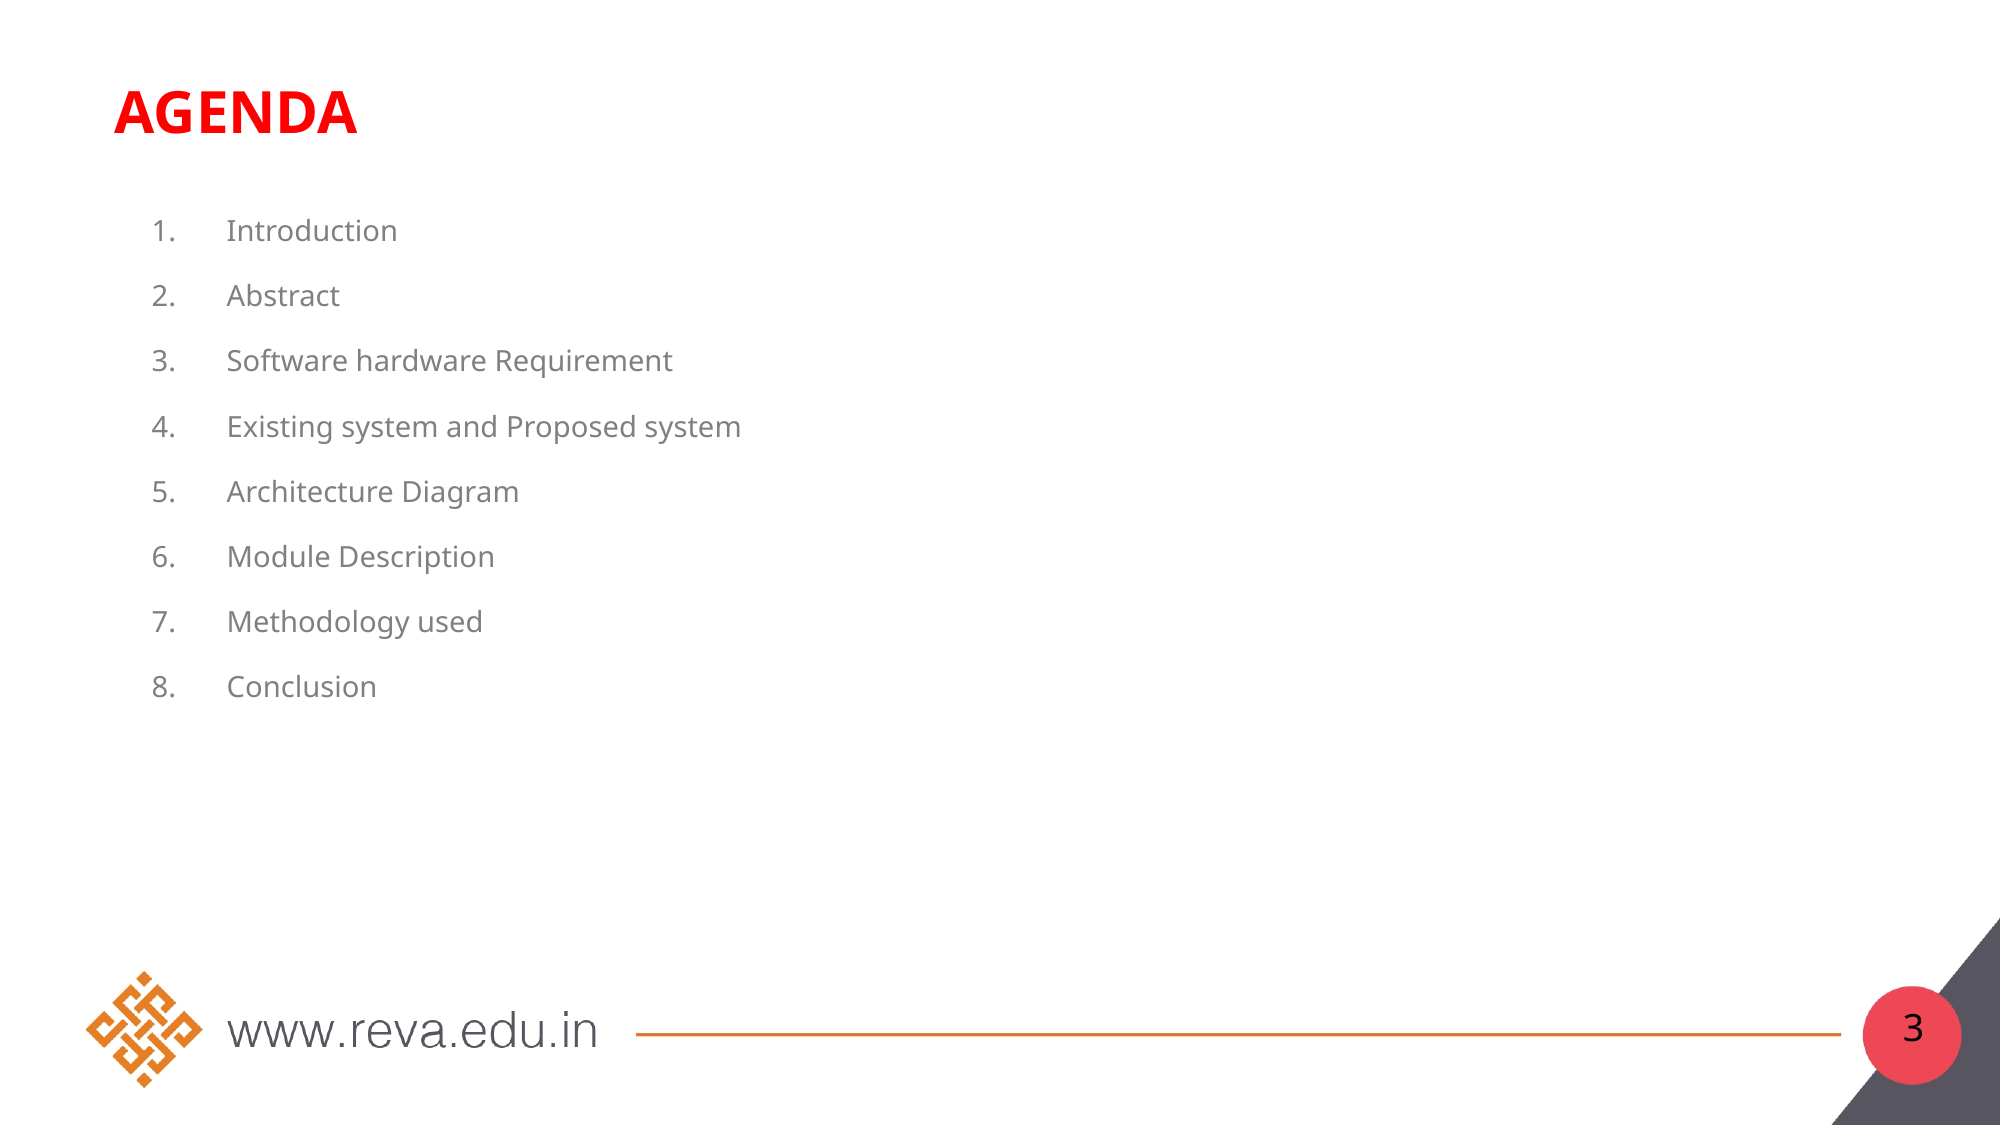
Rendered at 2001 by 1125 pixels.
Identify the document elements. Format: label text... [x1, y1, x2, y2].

list Introduction Abstract Software hardware Requirement Existing system and Proposed system Architecture Diagram Module Description Methodology used Conclusion [136, 187, 1909, 897]
picture [0, 0, 2000, 1125]
title Agenda [99, 45, 1119, 184]
slide_number 3 [1864, 999, 1963, 1060]
